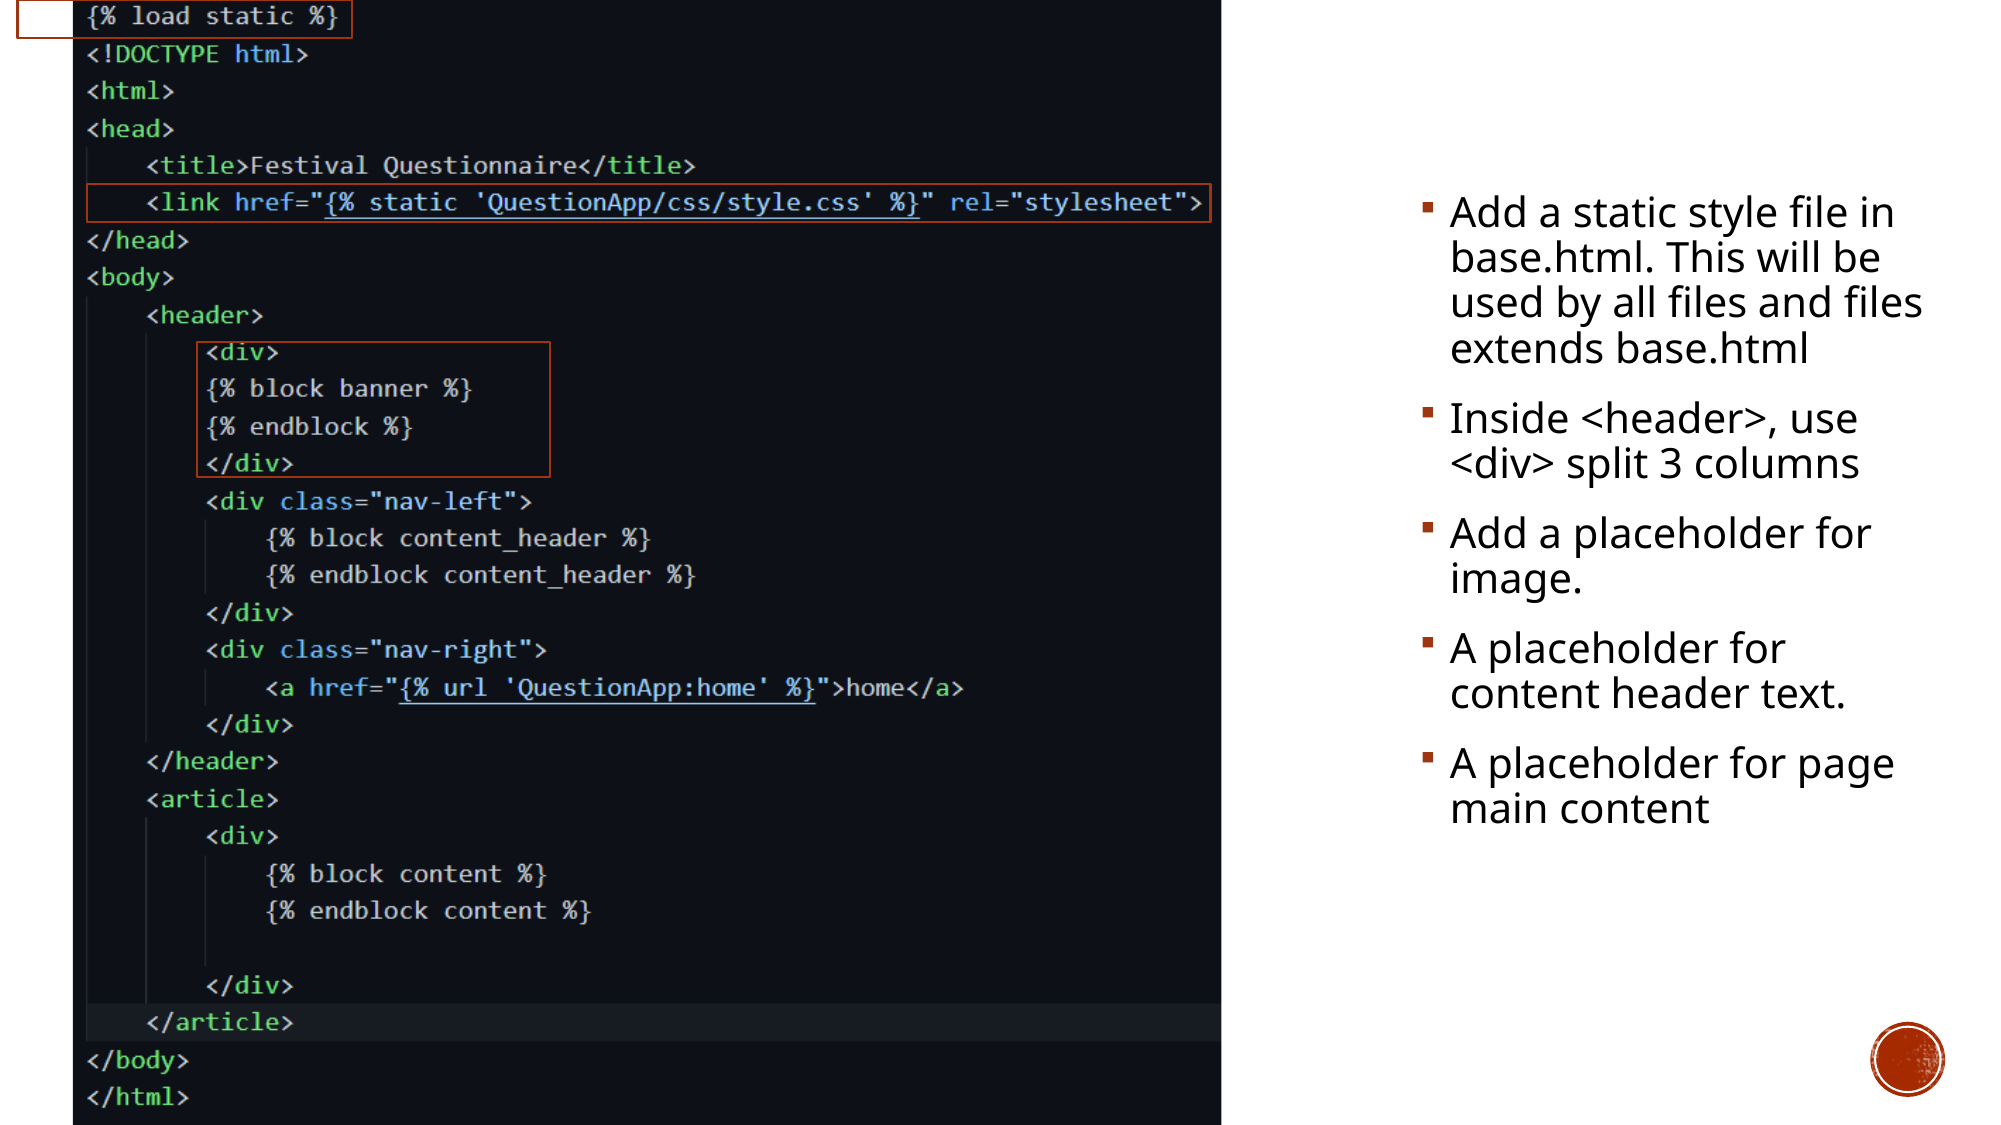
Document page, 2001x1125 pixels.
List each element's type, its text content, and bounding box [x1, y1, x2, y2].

picture [72, 0, 1222, 1125]
text_box [16, 0, 72, 39]
text_box Add a static style file in base.html. This will be used by all files and files extends base.html Inside <header>, use <div> split 3 columns Add a placeholder for image. A placeholder for content header text. A placeholder for page main content [1404, 184, 1951, 849]
